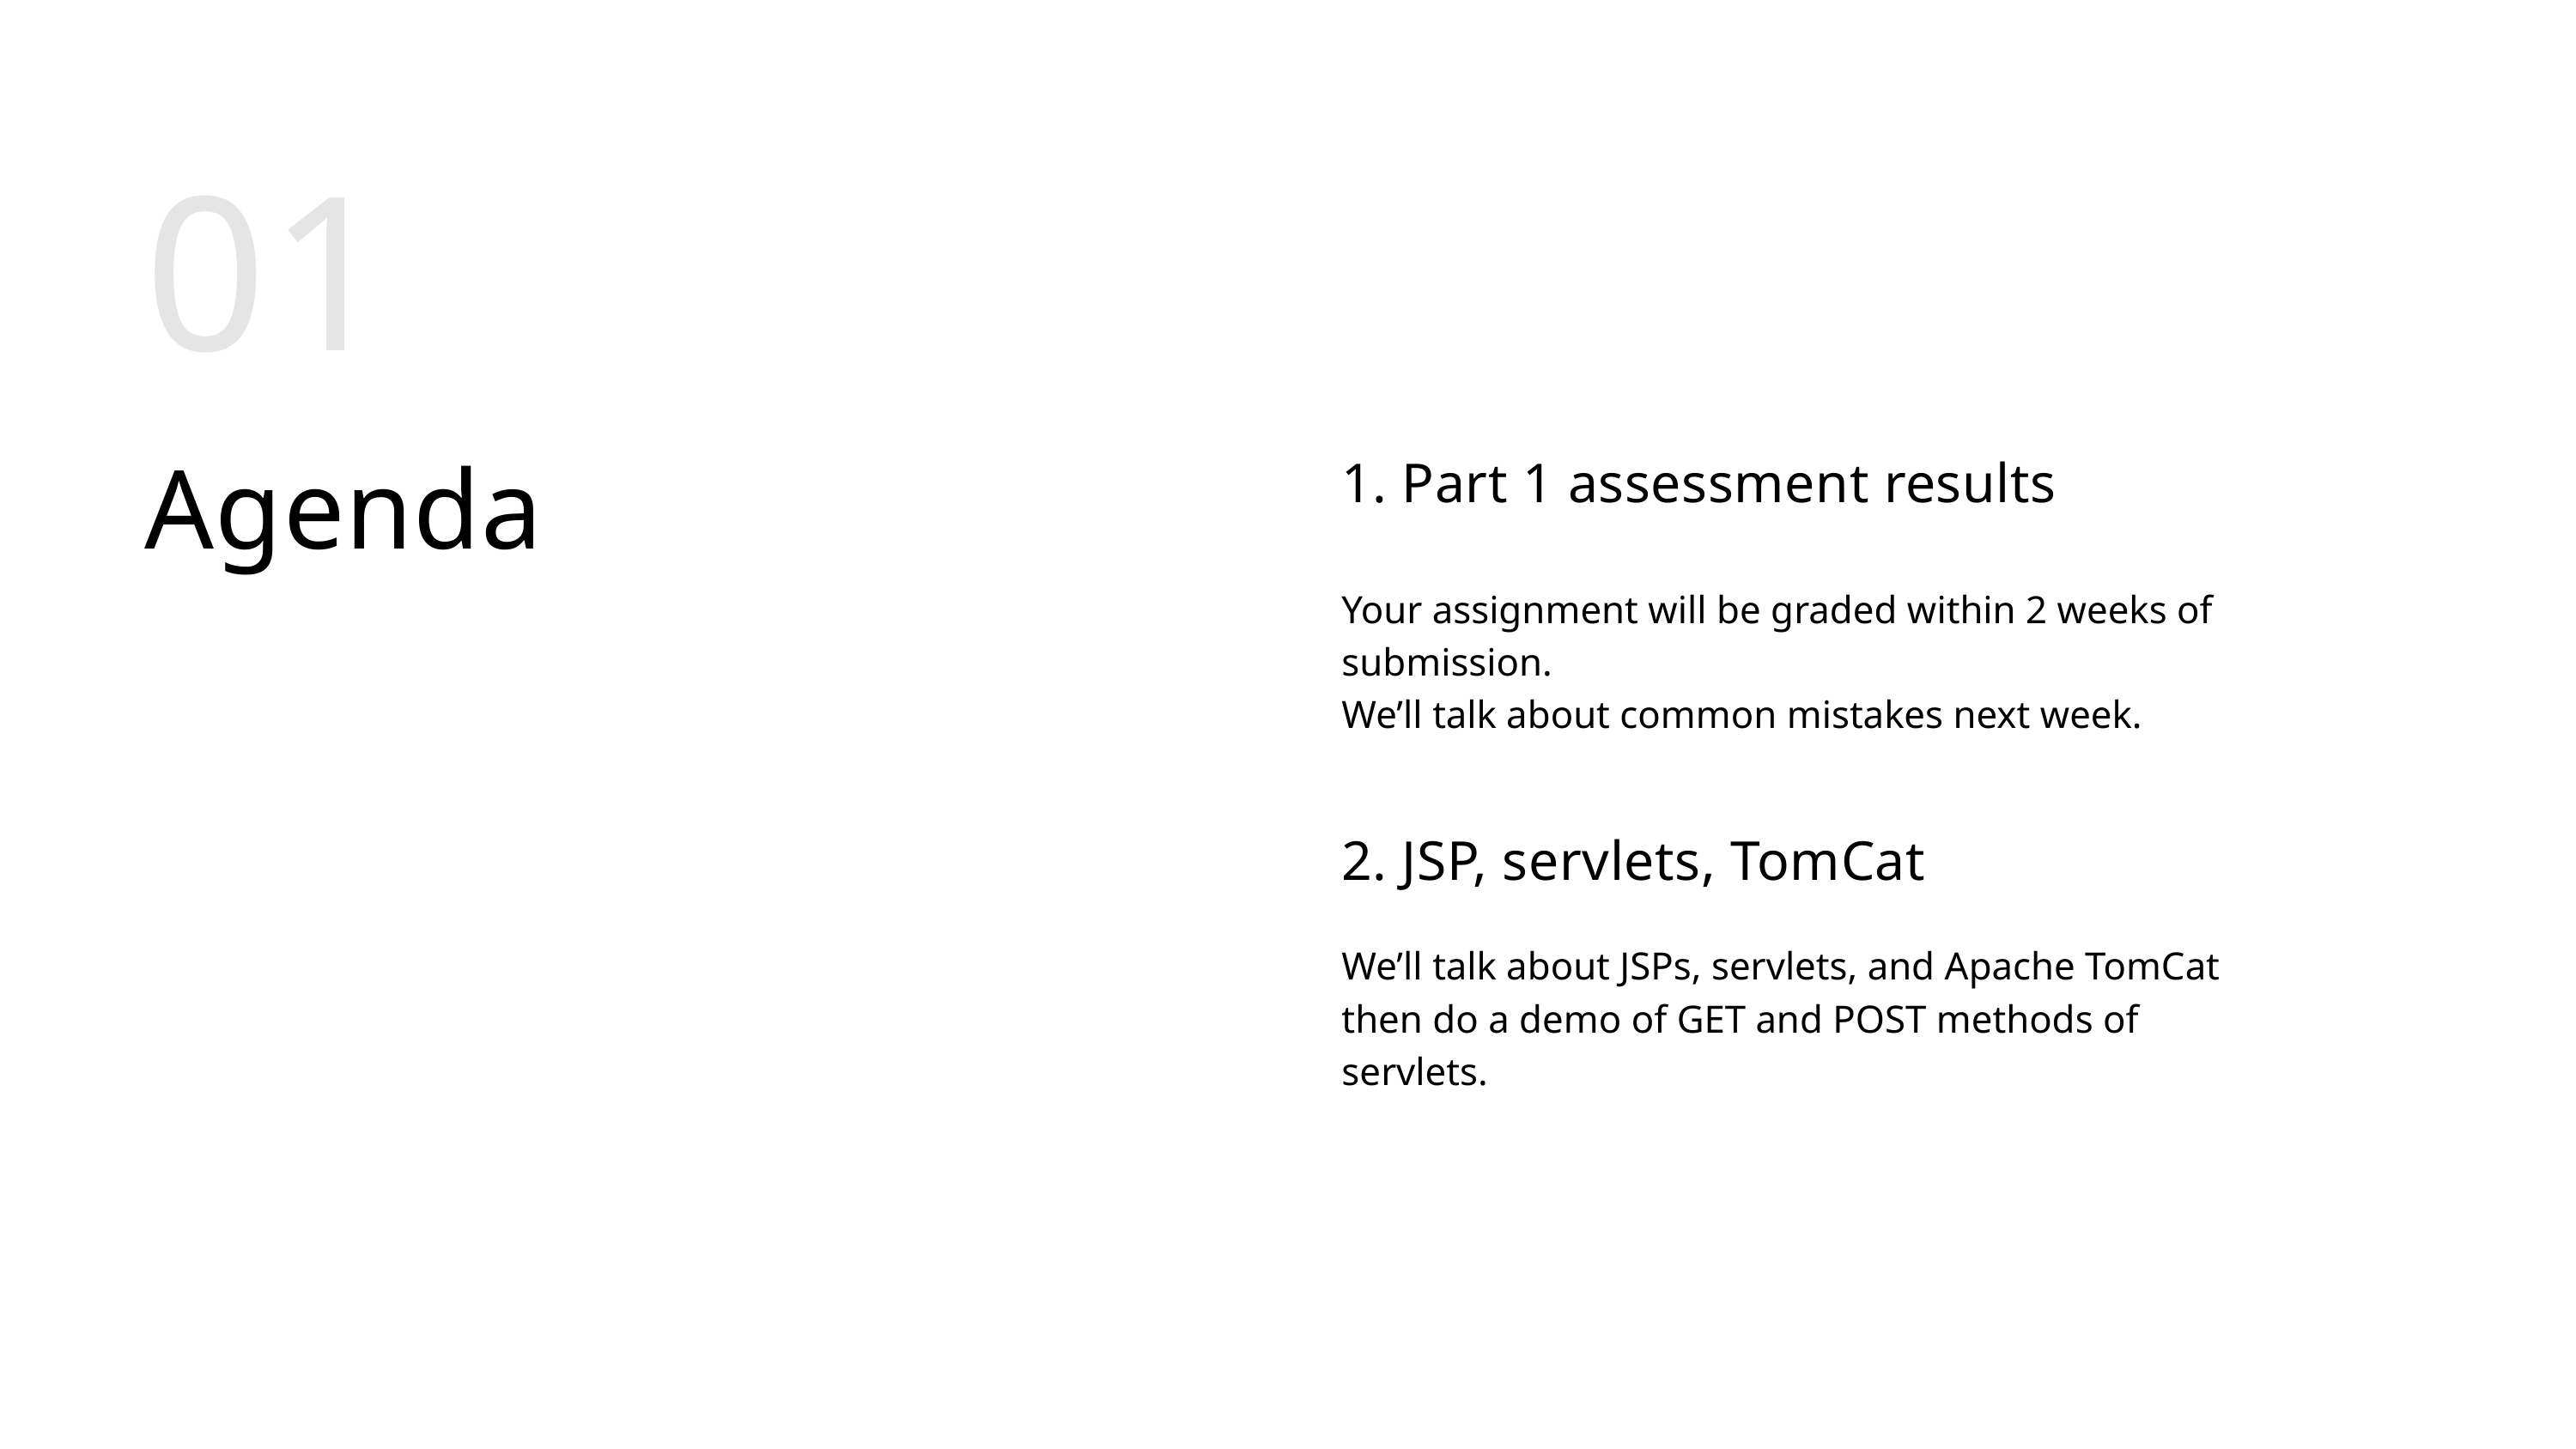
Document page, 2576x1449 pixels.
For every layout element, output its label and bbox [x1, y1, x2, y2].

text_box [144, 155, 1118, 573]
text_box [1341, 826, 2277, 1089]
text_box [1341, 448, 2277, 733]
